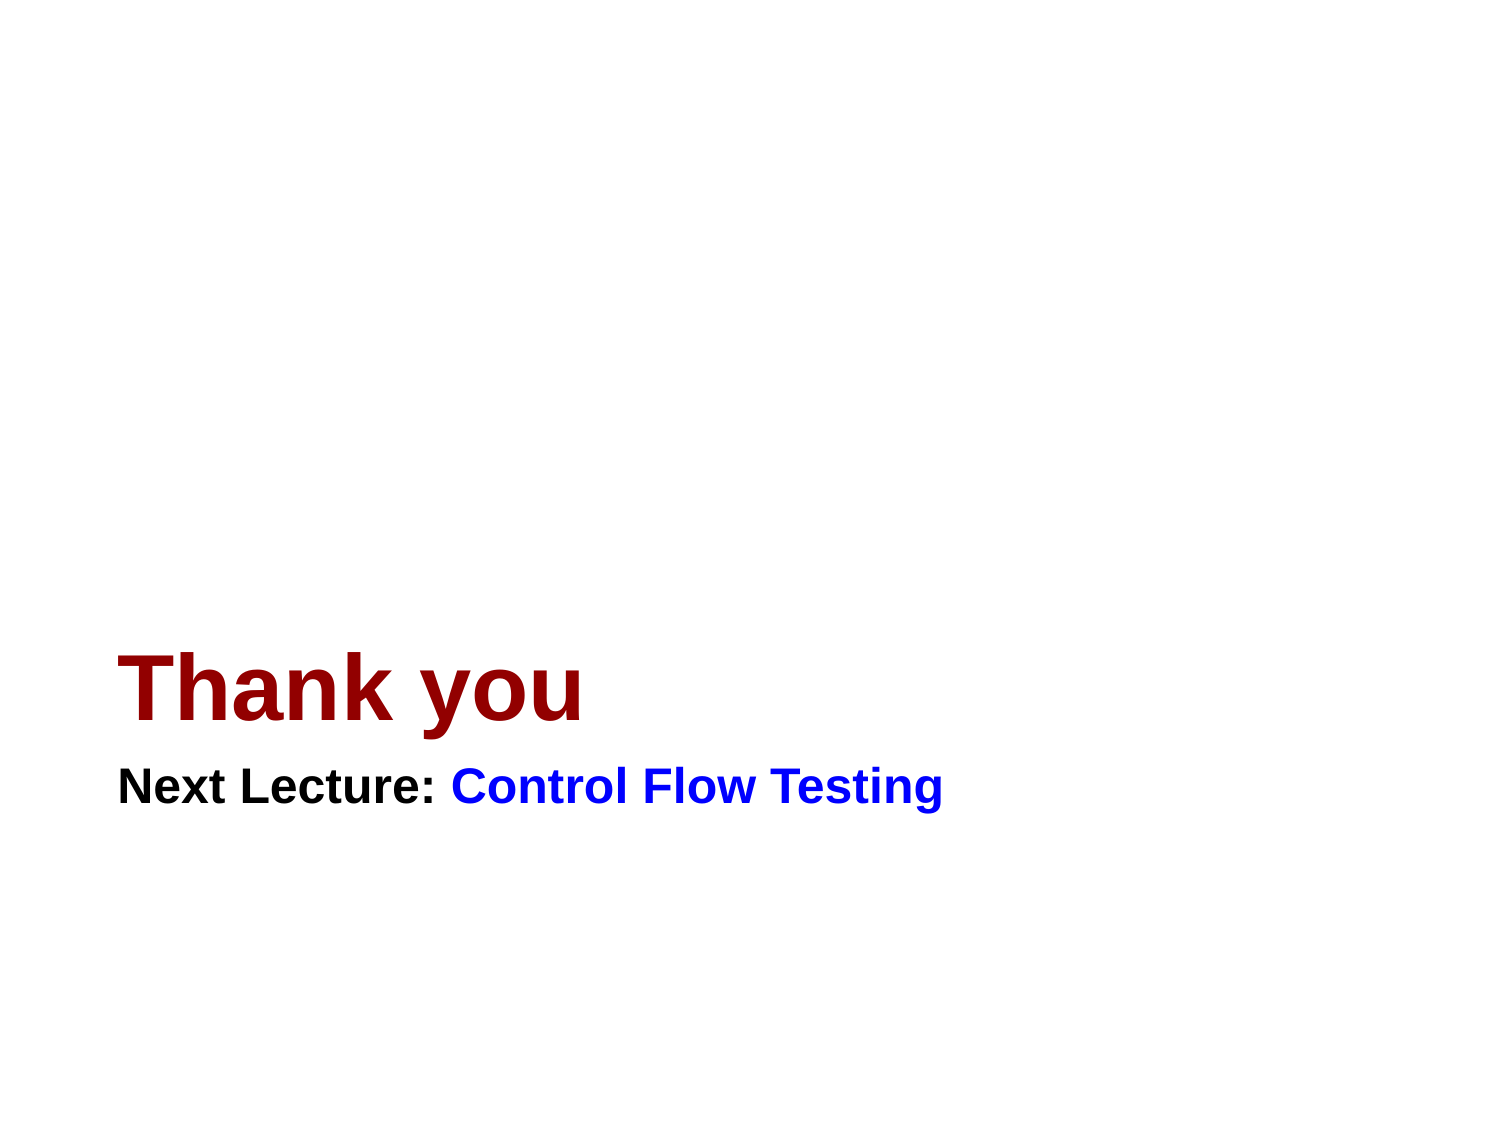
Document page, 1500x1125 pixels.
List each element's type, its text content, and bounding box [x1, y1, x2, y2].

list Next Lecture: Control Flow Testing [102, 752, 1397, 999]
title Thank you [102, 280, 1397, 749]
